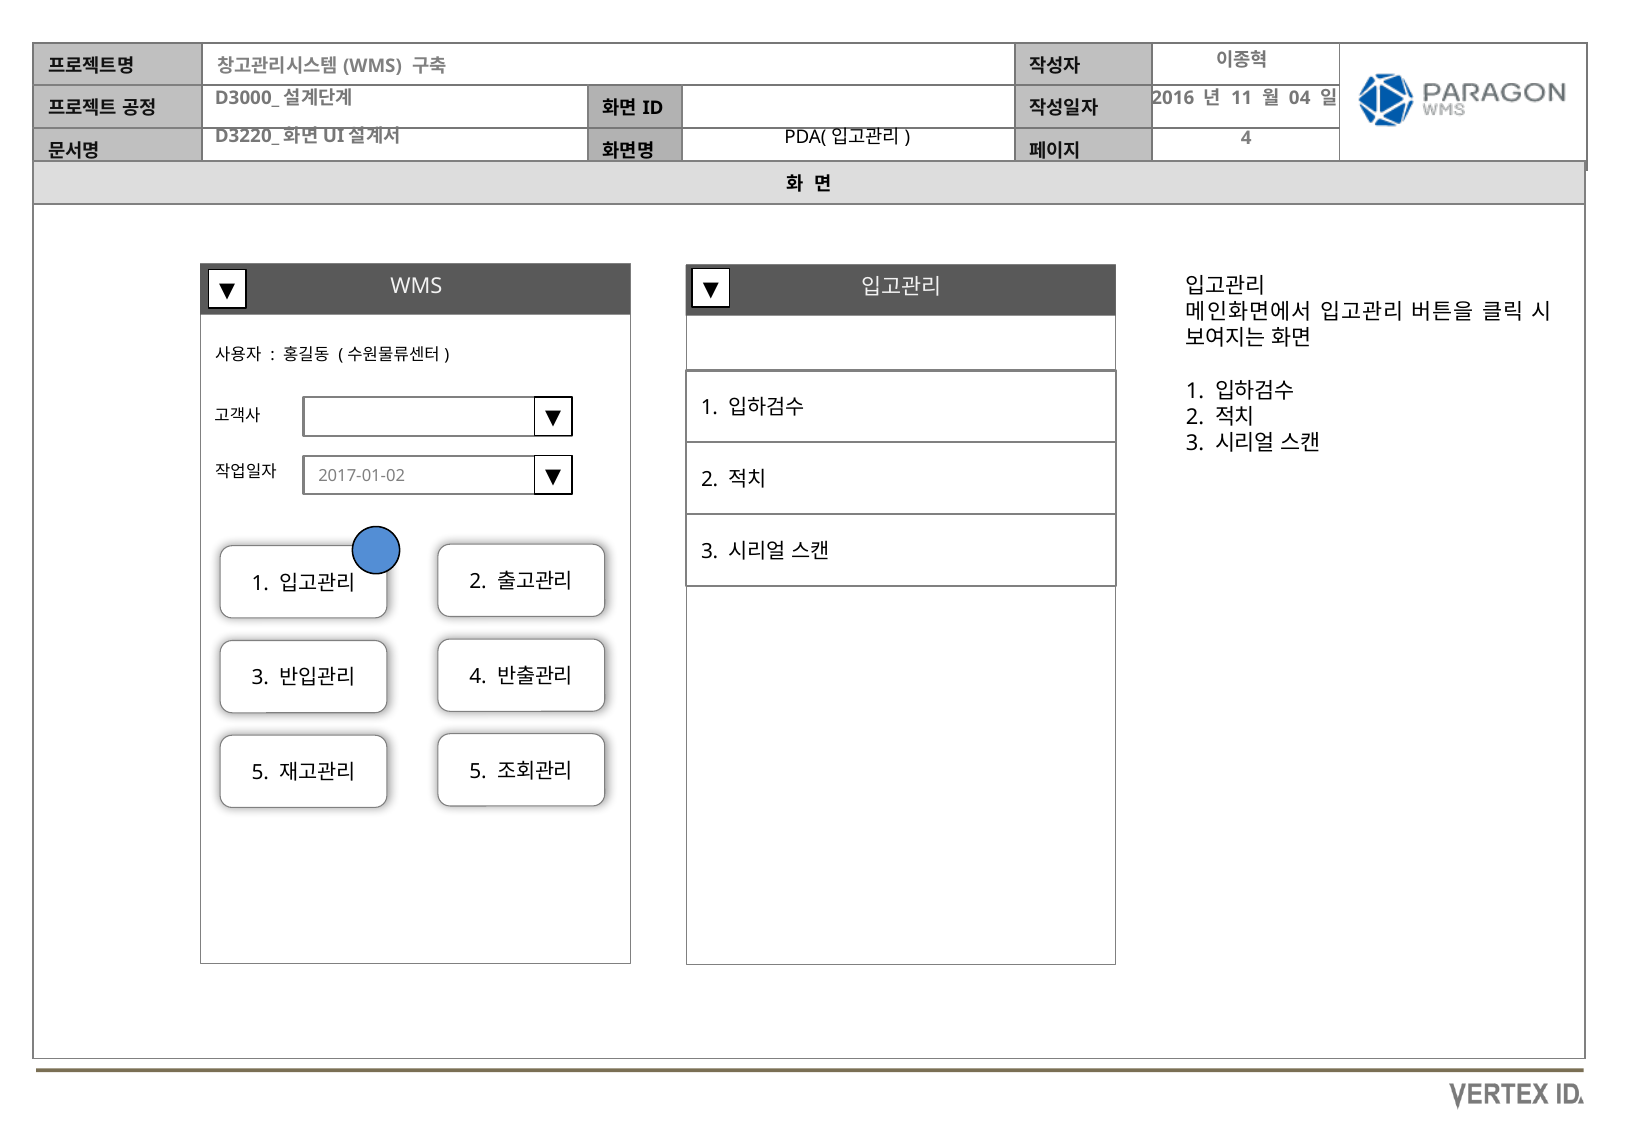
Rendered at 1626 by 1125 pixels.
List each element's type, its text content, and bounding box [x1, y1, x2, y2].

text_box 3. 반입관리 [218, 638, 390, 715]
text_box [684, 588, 1118, 966]
text_box 1. 입고관리 [218, 543, 390, 621]
text_box 1. 입하검수 [684, 368, 1118, 440]
text_box WMS [202, 264, 631, 306]
text_box [684, 318, 1118, 368]
text_box ▼ [208, 269, 247, 308]
text_box [431, 726, 614, 813]
text_box ▼ [691, 268, 730, 307]
text_box 5. 재고관리 [218, 733, 390, 810]
text_box ▼ [534, 455, 573, 494]
text_box 2017-01-02 [301, 453, 574, 496]
text_box [198, 262, 632, 317]
text_box [301, 395, 574, 438]
text_box 이종혁 [1123, 39, 1361, 78]
text_box 3. 시리얼 스캔 [684, 512, 1118, 588]
text_box PDA(입고관리) [683, 117, 1011, 155]
text_box [684, 263, 1118, 318]
text_box 5. 조회관리 [435, 731, 607, 809]
text_box [352, 526, 400, 574]
text_box [213, 538, 397, 625]
text_box 2. 출고관리 [435, 542, 607, 619]
text_box 고객사 [199, 397, 276, 432]
picture [1354, 72, 1572, 129]
text_box ▼ [534, 397, 573, 436]
text_box 2016 년 11 월 04 일 [1126, 78, 1363, 116]
text_box 입고관리 메인화면에서 입고관리 버튼을 클릭 시 보여지는 화면 1. 입하검수 2. 적치 3. 시리얼 스캔 [1171, 264, 1568, 463]
text_box 입고관리 [688, 265, 1116, 307]
text_box 작업일자 [200, 453, 292, 488]
text_box [431, 632, 614, 720]
text_box [213, 633, 397, 722]
text_box [213, 728, 397, 814]
text_box 2. 적치 [684, 440, 1118, 512]
text_box 사용자 : 홍길동 (수원물류센터) [200, 336, 469, 372]
text_box [431, 537, 614, 623]
text_box [199, 317, 632, 965]
text_box 4. 반출관리 [435, 636, 607, 714]
